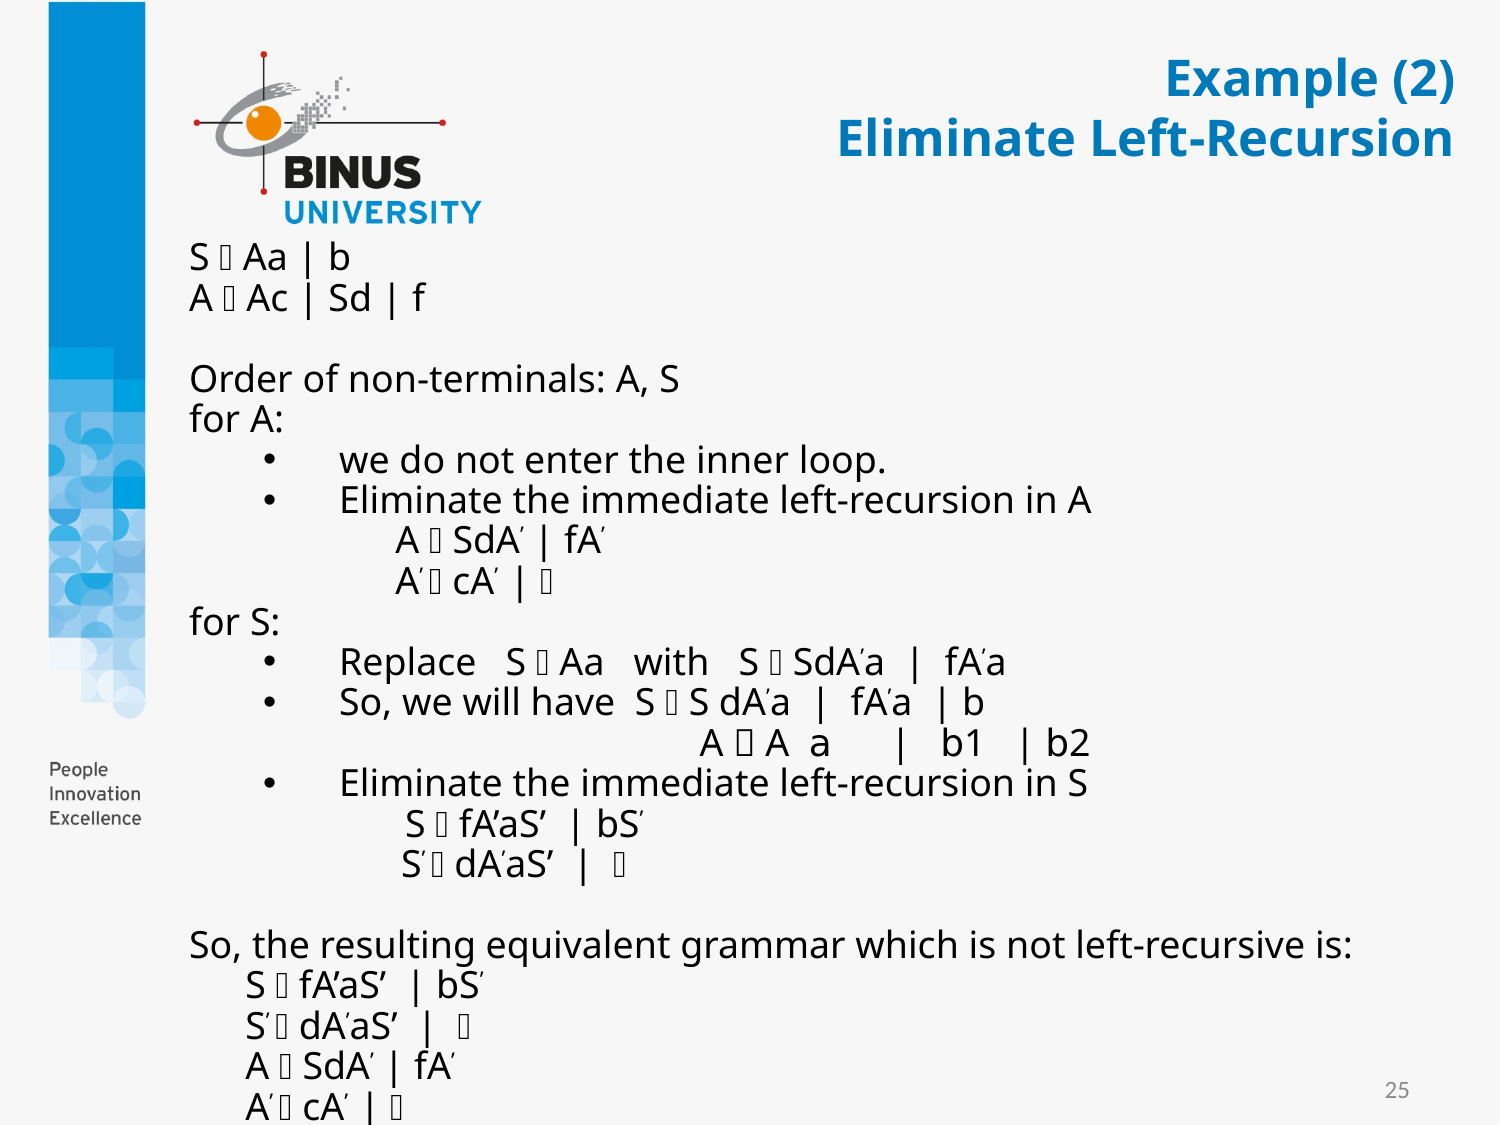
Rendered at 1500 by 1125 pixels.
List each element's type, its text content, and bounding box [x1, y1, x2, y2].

title Example (2) Eliminate Left-Recursion [537, 37, 1471, 175]
picture [0, 0, 1500, 845]
slide_number 25 [1074, 1058, 1425, 1119]
list S  Aa | b A  Ac | Sd | f Order of non-terminals: A, S for A: we do not enter the inner loop. Eliminate the immediate left-recursion in A A  SdA’ | fA’ A’  cA’ |  for S: Replace S  Aa with S  SdA’a | fA’a So, we will have S  S dA’a | fA’a | b A  A a | b1 | b2 Eliminate the immediate left-recursion in S S  fA’aS’ | bS’ S’  dA’aS’ |  So, the resulting equivalent grammar which is not left-recursive is: S  fA’aS’ | bS’ S’  dA’aS’ |  A  SdA’ | fA’ A’  cA’ |  [174, 230, 1475, 944]
